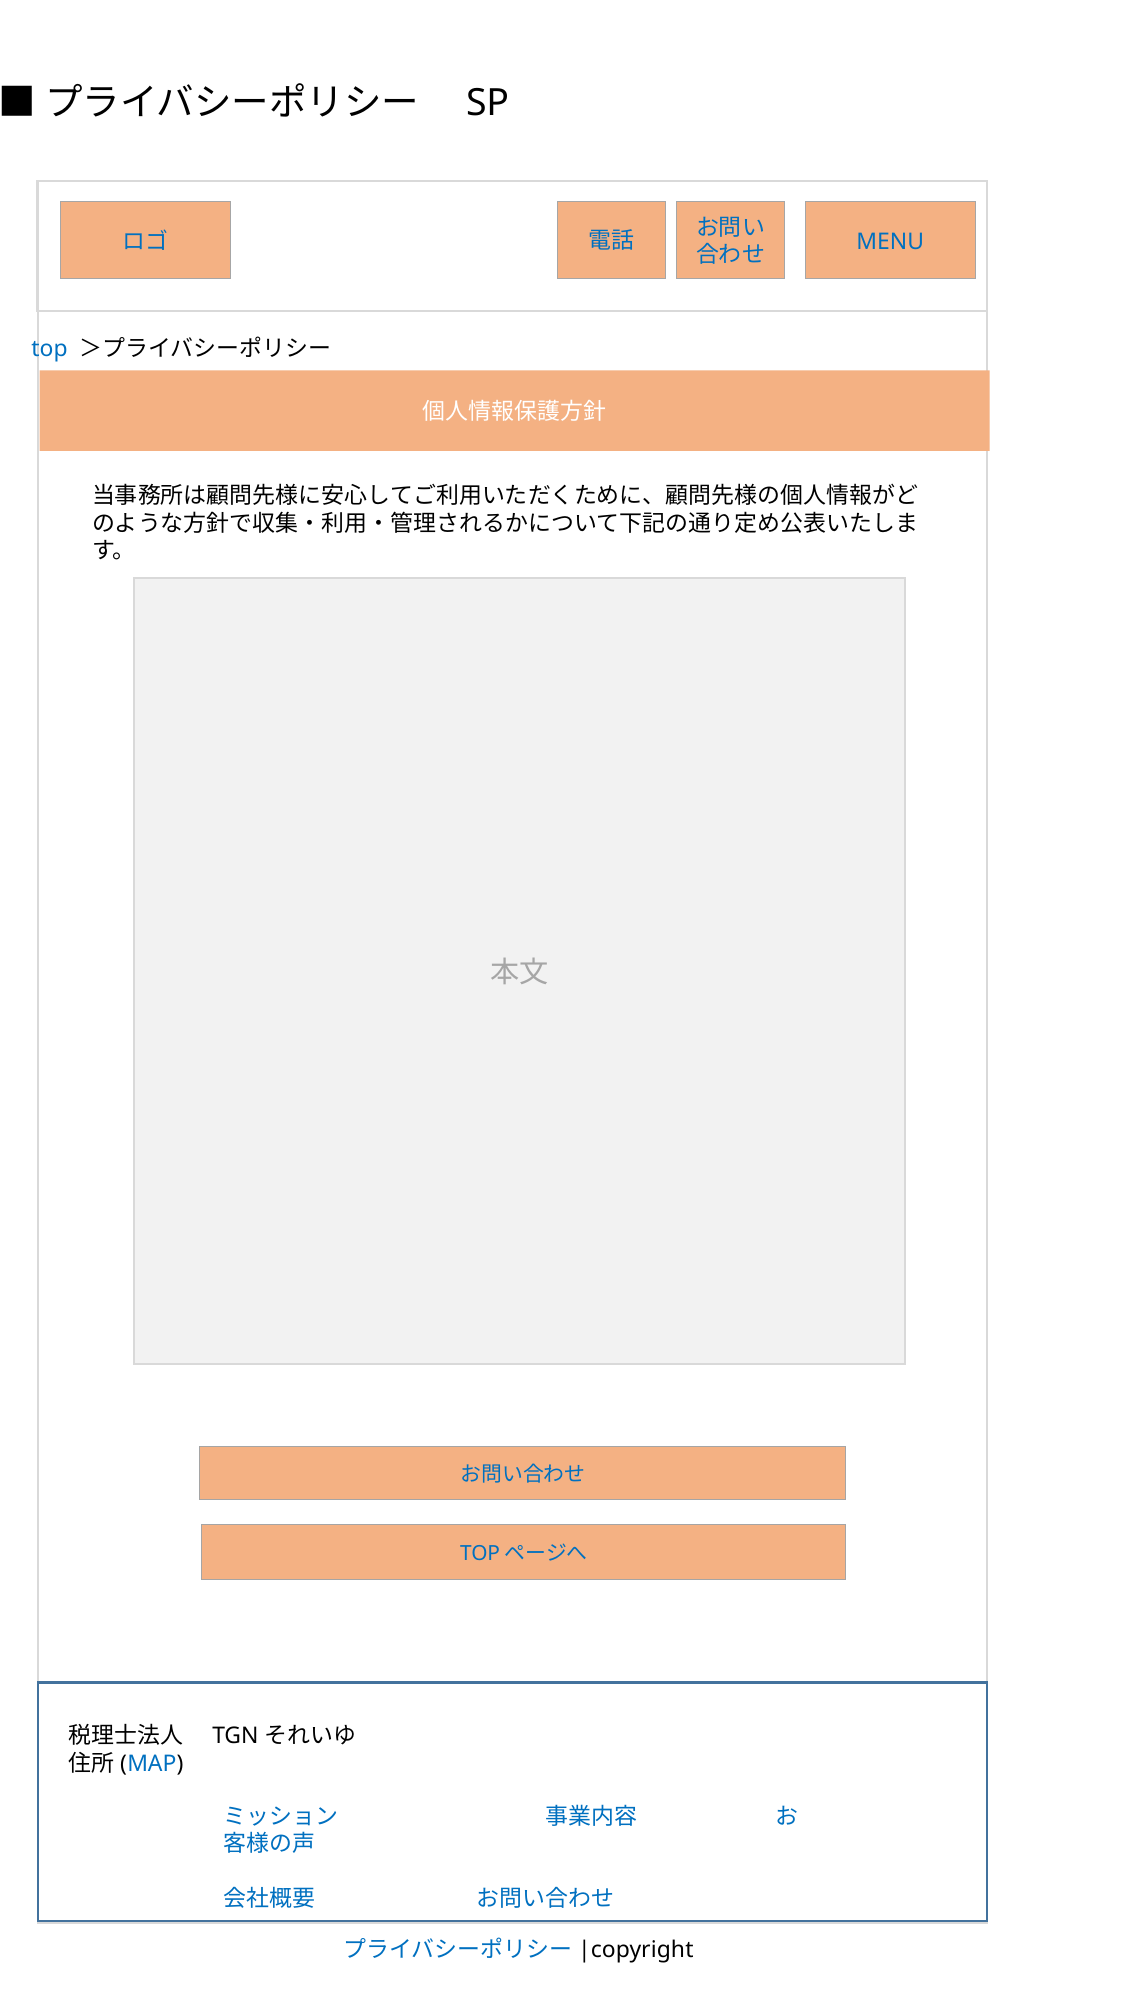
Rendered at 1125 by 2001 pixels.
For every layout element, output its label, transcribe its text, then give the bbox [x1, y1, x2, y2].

text_box プライバシーポリシー|copyright [328, 1927, 709, 1970]
text_box お問い合わせ [675, 201, 786, 279]
text_box 個人情報保護方針 [39, 369, 991, 452]
text_box [37, 1681, 988, 1922]
text_box top ＞プライバシーポリシー [16, 326, 347, 369]
text_box 本文 [133, 577, 906, 1365]
text_box お問い合わせ [199, 1446, 846, 1500]
text_box 税理士法人 TGNそれいゆ 住所(MAP) [53, 1713, 371, 1784]
text_box [37, 312, 988, 369]
text_box MENU [804, 201, 976, 279]
text_box TOPページへ [201, 1524, 846, 1580]
text_box [37, 369, 988, 1681]
text_box [36, 180, 988, 312]
text_box ■プライバシーポリシー SP [0, 70, 534, 131]
text_box 当事務所は顧問先様に安心してご利用いただくために、顧問先様の個人情報がどのような方針で収集・利用・管理されるかについて下記の通り定め公表いたします。 [77, 473, 943, 571]
text_box ミッション 事業内容 お客様の声 会社概要 お問い合わせ [208, 1794, 817, 1919]
text_box 電話 [557, 201, 667, 279]
text_box ロゴ [59, 201, 231, 279]
